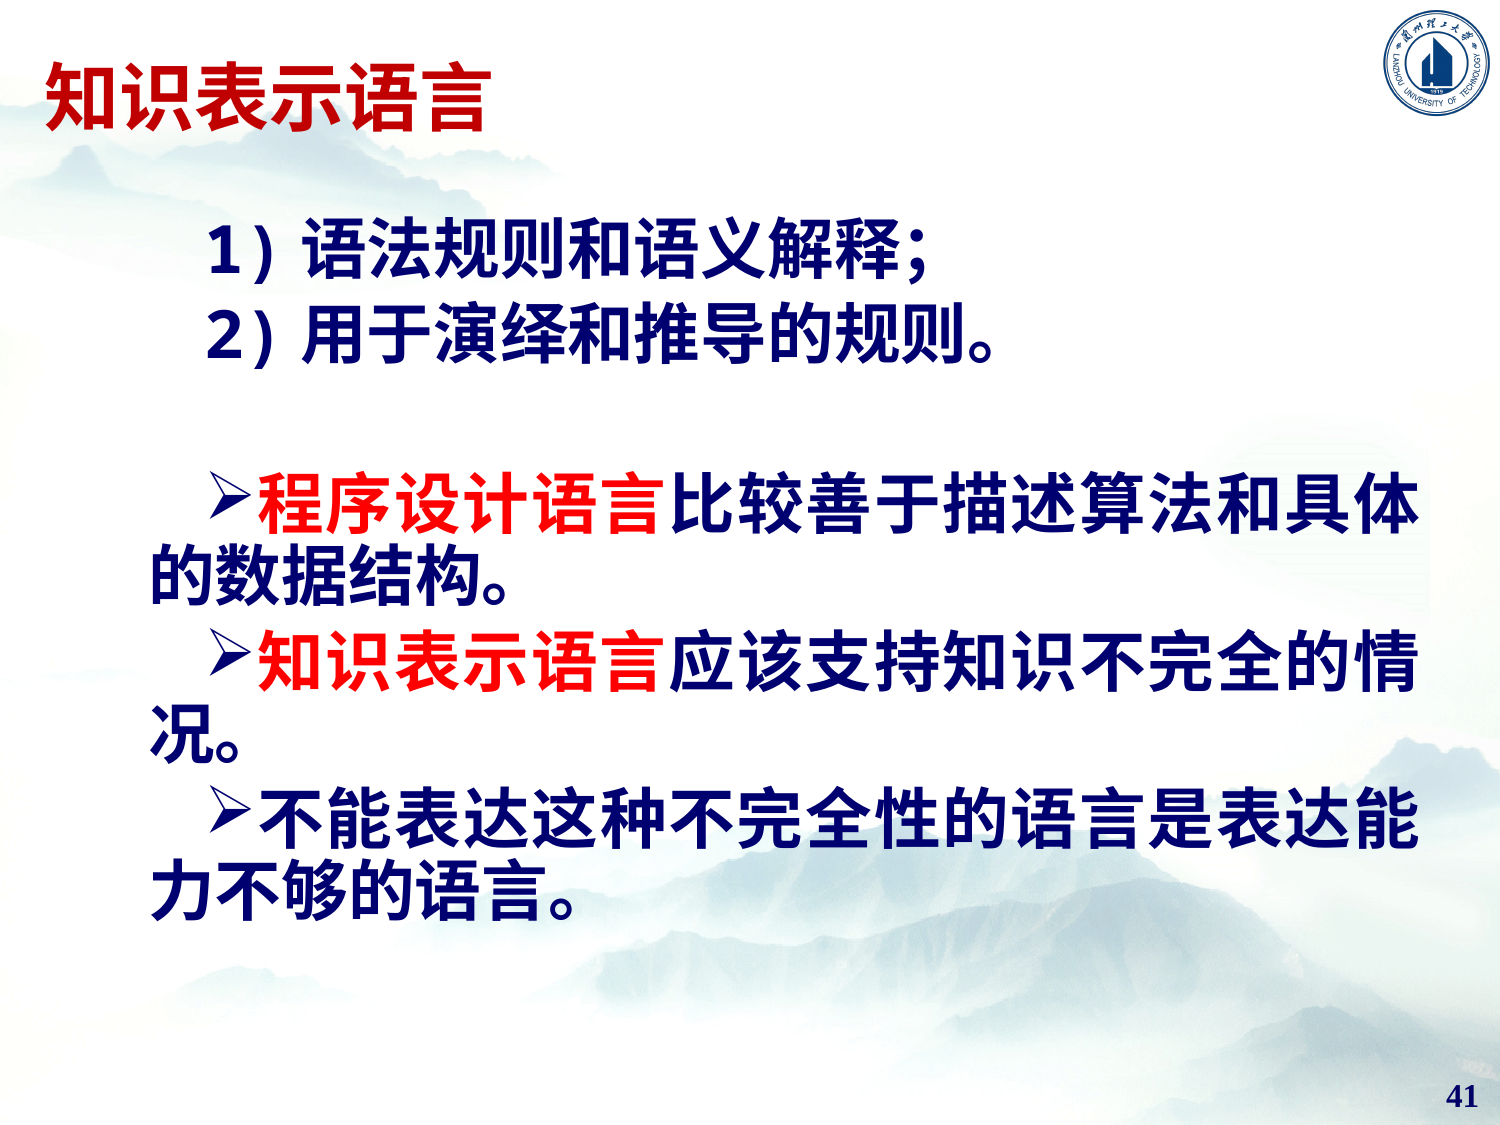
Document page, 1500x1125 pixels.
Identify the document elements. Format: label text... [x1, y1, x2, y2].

slide_number 41 [1181, 1066, 1495, 1125]
title 知识表示语言 [29, 42, 1305, 191]
list 1)语法规则和语义解释； 2)用于演绎和推导的规则。 程序设计语言比较善于描述算法和具体的数据结构。 知识表示语言应该支持知识不完全的情况。 不能表达这种不完全性的语言是表达能力不够的语言。 [76, 208, 1436, 1067]
picture [0, 0, 1500, 1125]
